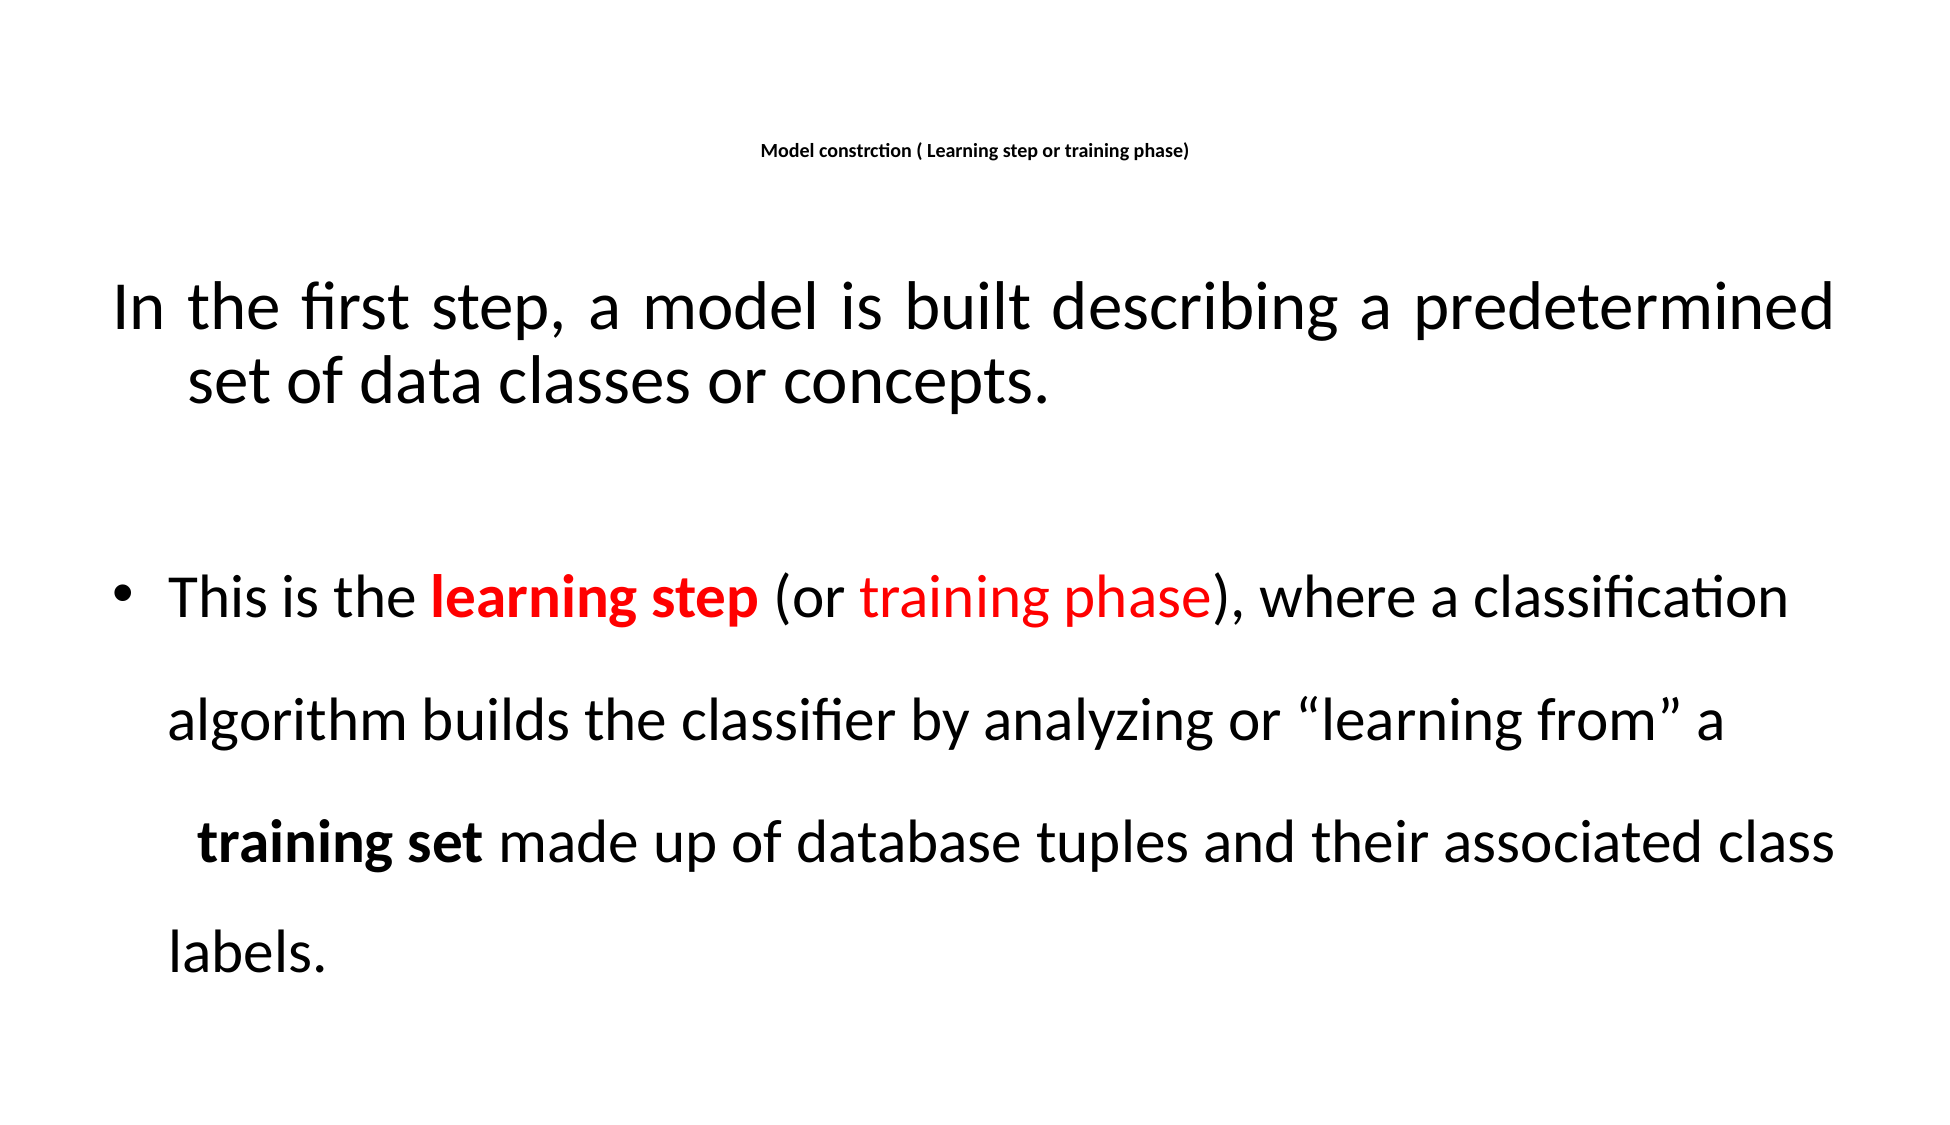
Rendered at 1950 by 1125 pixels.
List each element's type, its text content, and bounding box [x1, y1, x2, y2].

title Model constrction ( Learning step or training phase) [97, 45, 1853, 233]
list In the first step, a model is built describing a predetermined set of data classes or concepts. This is the learning step (or training phase), where a classification algorithm builds the classifier by analyzing or “learning from” a training set made up of database tuples and their associated class labels. [97, 262, 1853, 1005]
